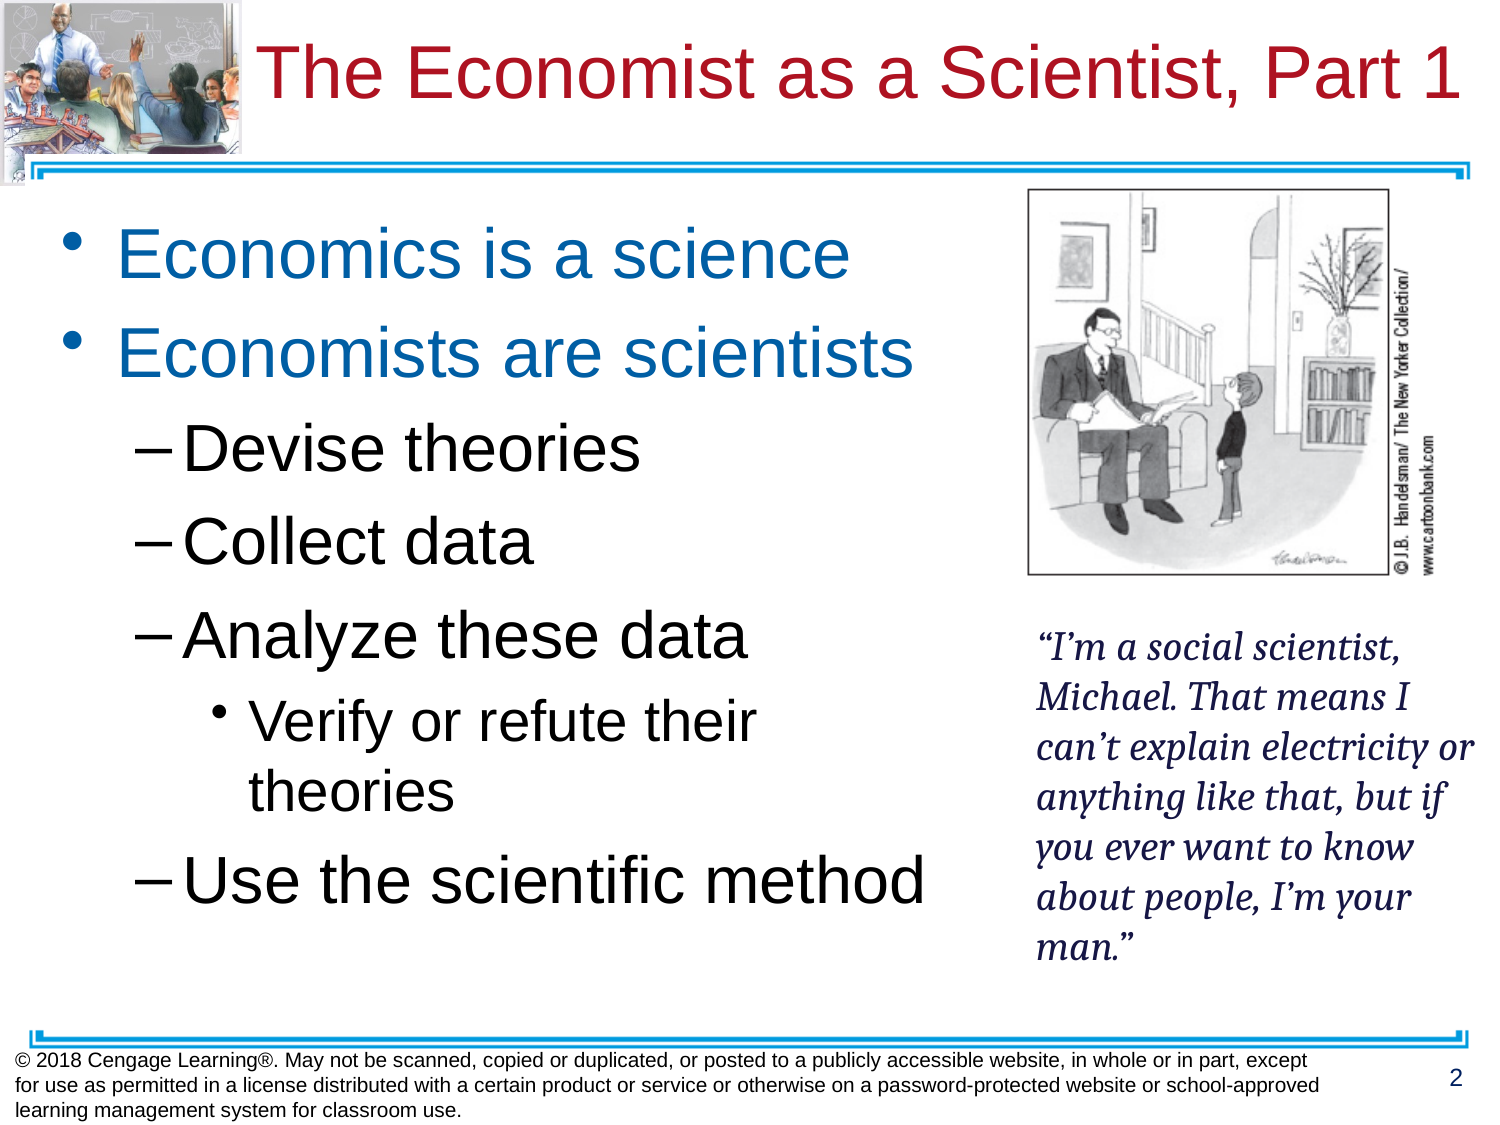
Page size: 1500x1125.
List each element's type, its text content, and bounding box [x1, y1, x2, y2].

list Economics is a science Economists are scientists Devise theories Collect data Analyze these data Verify or refute their theories Use the scientific method [45, 200, 958, 920]
list “I’m a social scientist, Michael. That means I can’t explain electricity or anything like that, but if you ever want to know about people, I’m your man.” [1020, 610, 1500, 998]
picture [0, 0, 1475, 583]
footer © 2018 Cengage Learning®. May not be scanned, copied or duplicated, or posted to a publicly accessible website, in whole or in part, except for use as permitted in a license distributed with a certain product or service or otherwise on a password-protected website or school-approved learning management system for classroom use. [0, 1043, 1338, 1125]
slide_number 2 [1412, 1052, 1500, 1117]
picture [25, 1024, 1475, 1057]
title The Economist as a Scientist, Part 1 [219, 16, 1500, 158]
